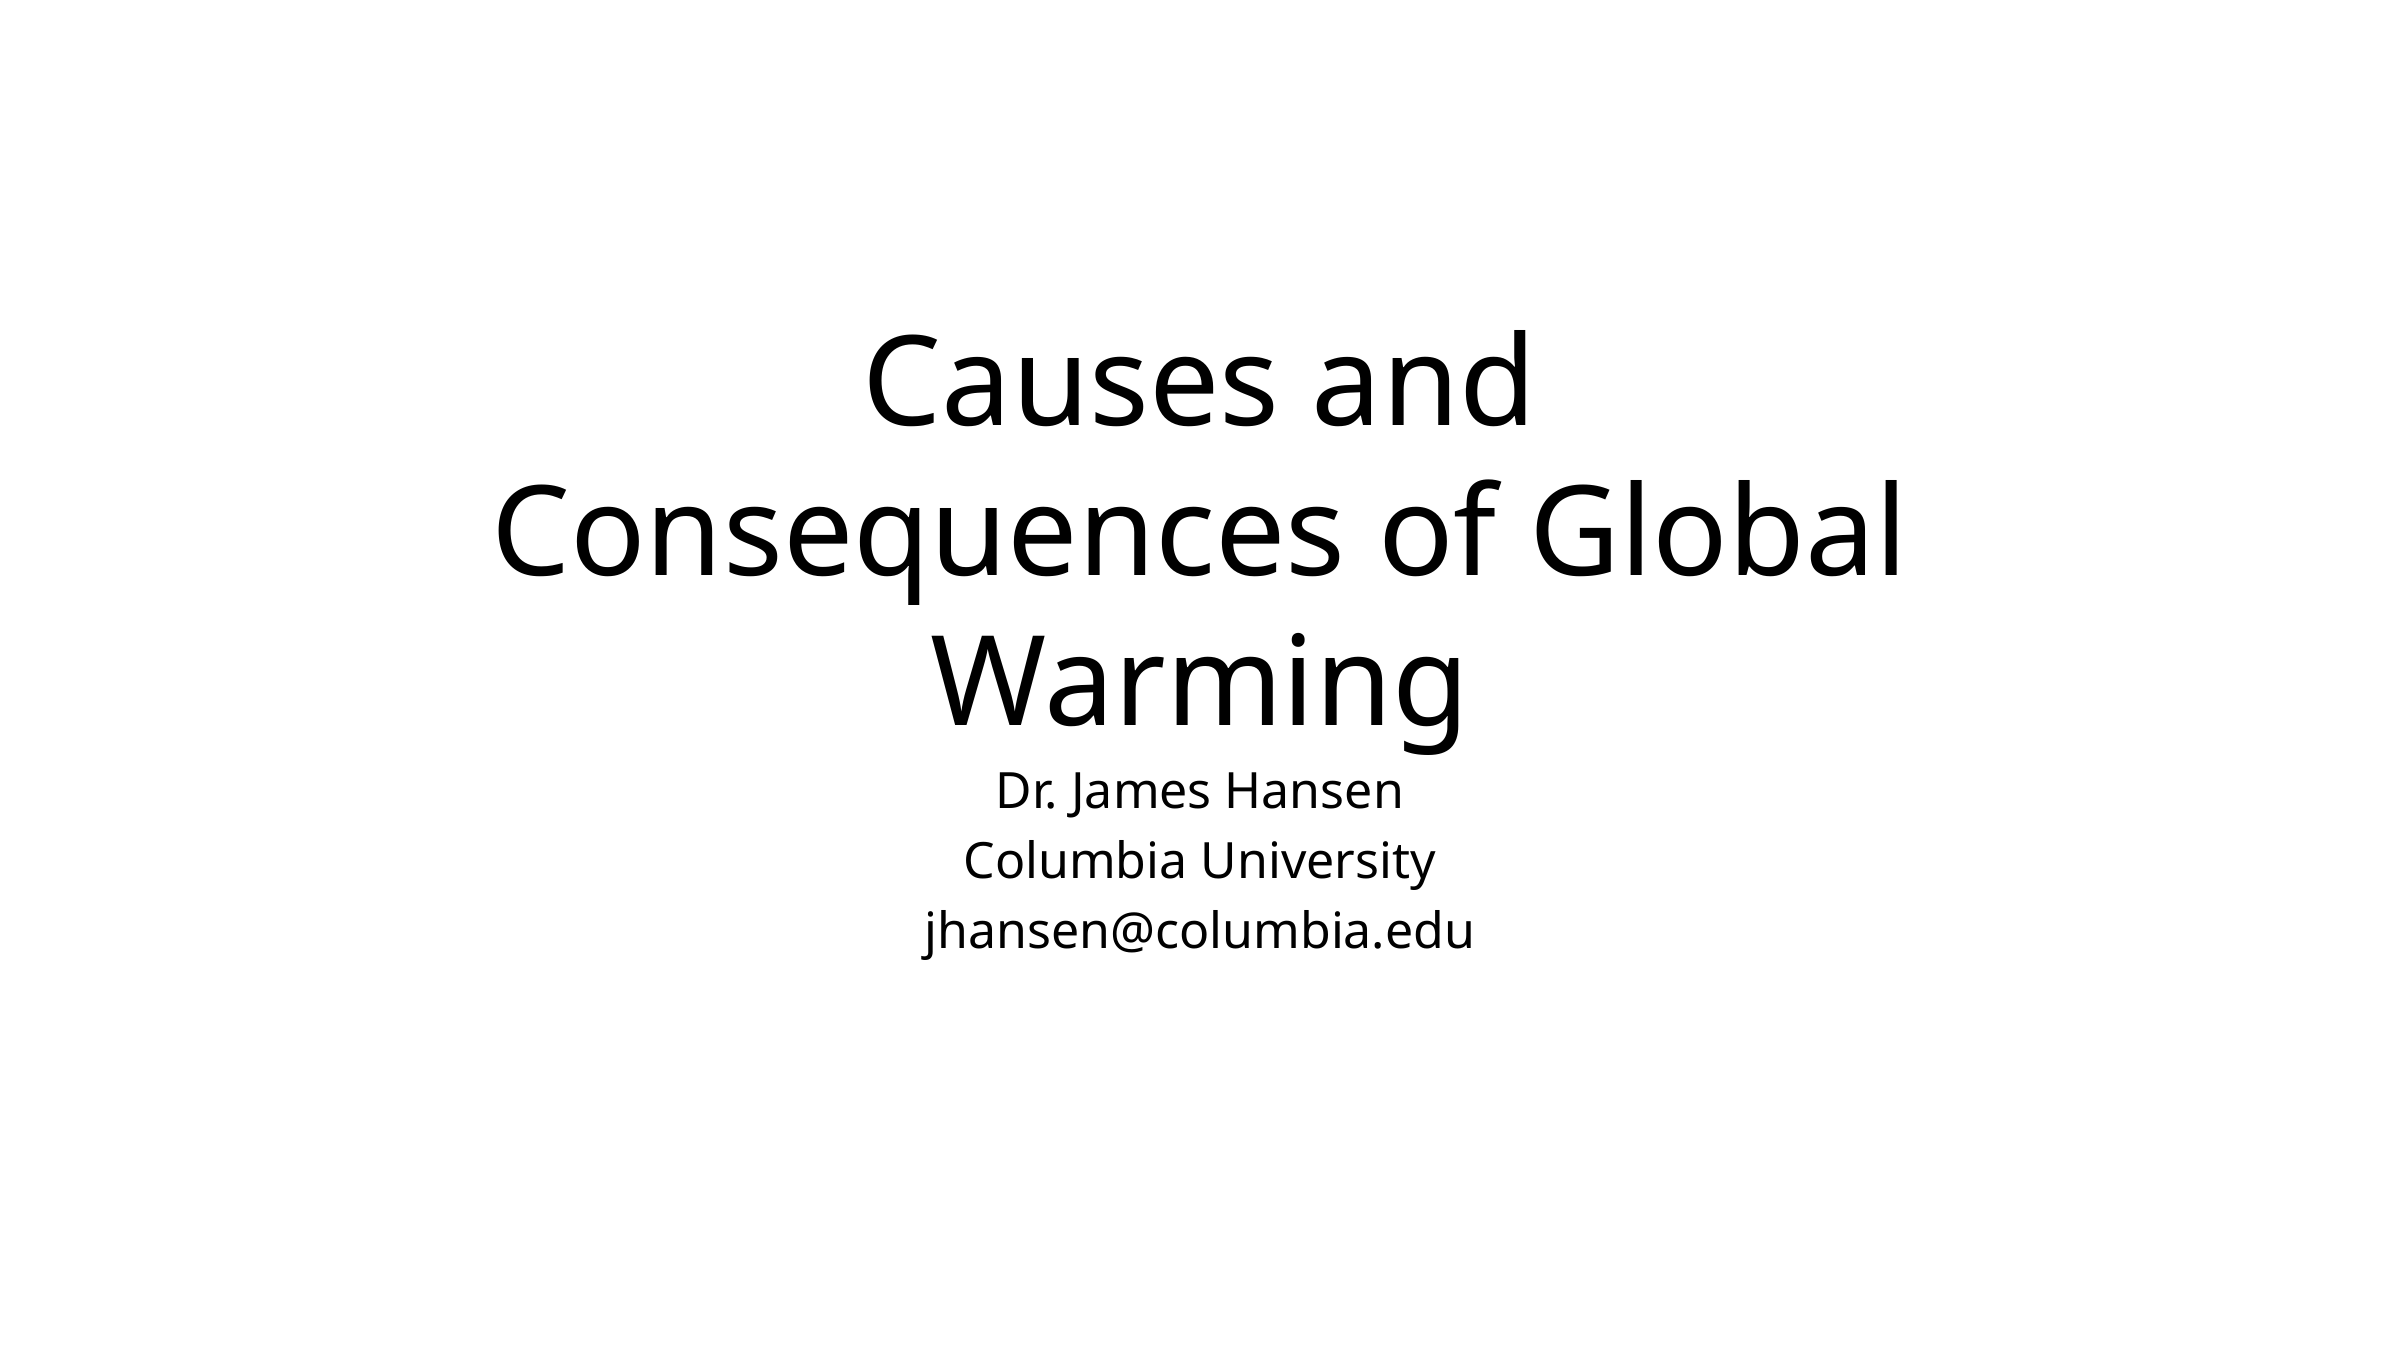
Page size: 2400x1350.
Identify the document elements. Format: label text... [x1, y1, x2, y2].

title Causes and Consequences of Global Warming [450, 329, 1950, 721]
subtitle Dr. James Hansen Columbia University jhansen@columbia.edu [450, 750, 1950, 1023]
